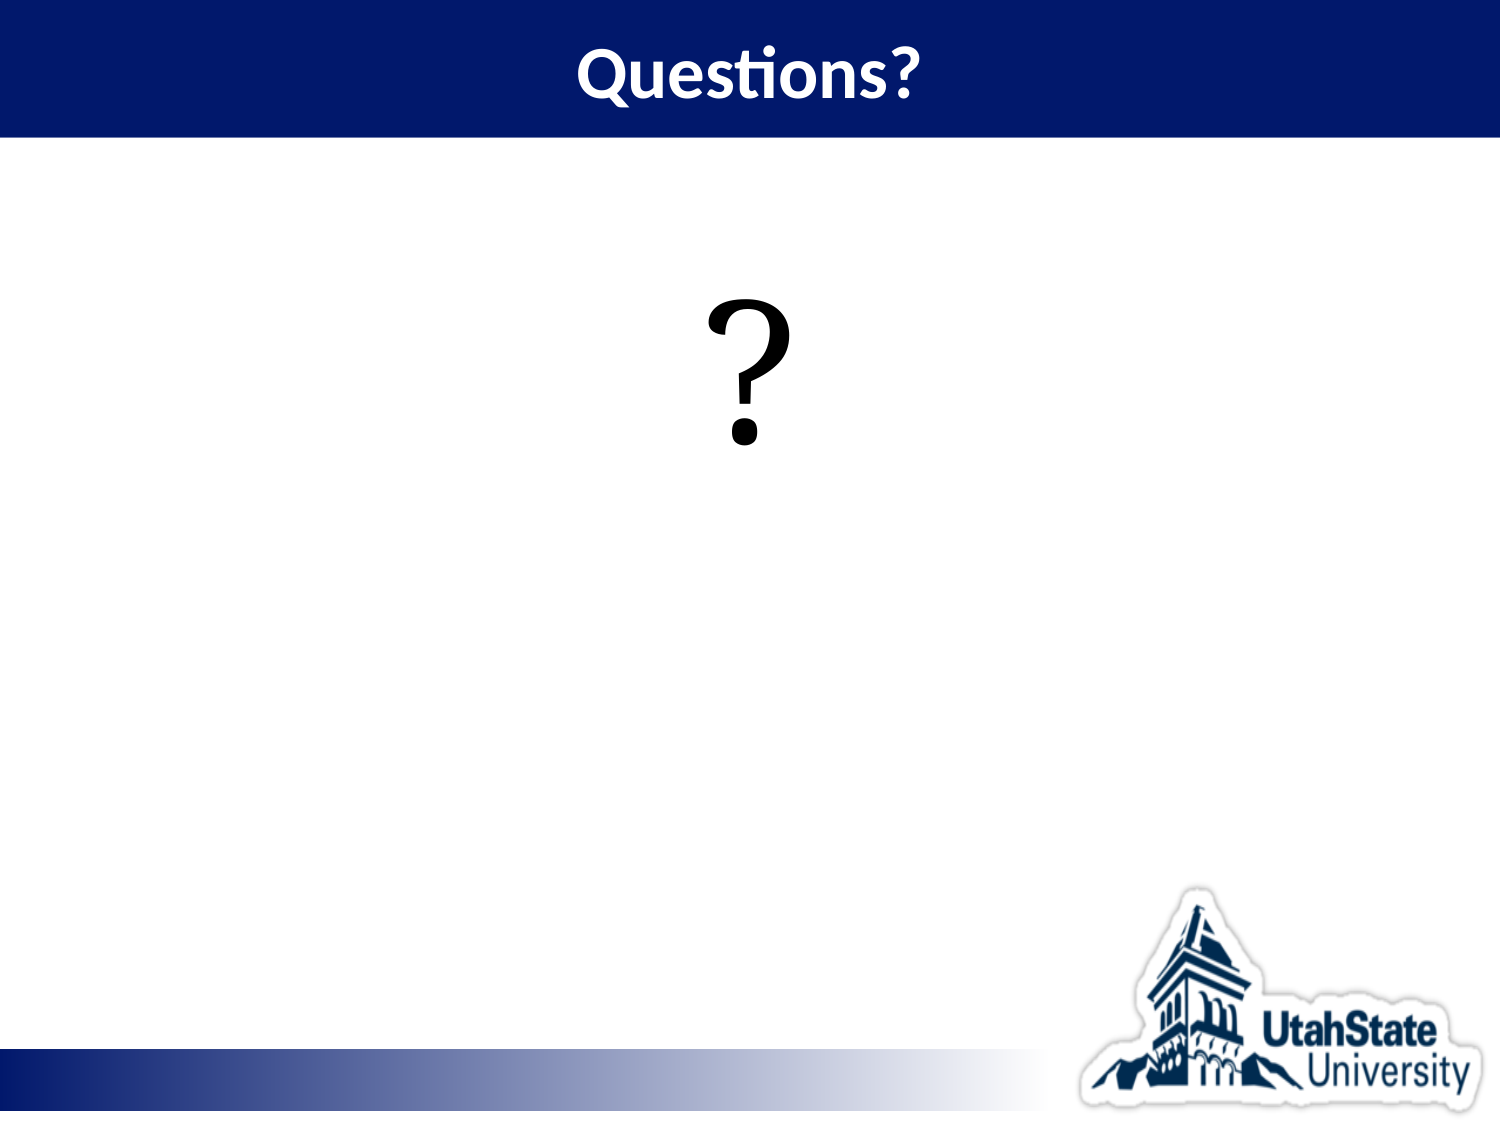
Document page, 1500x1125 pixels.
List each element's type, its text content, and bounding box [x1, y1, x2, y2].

list ? [112, 237, 1388, 1000]
picture [1060, 718, 1500, 1125]
title Questions? [0, 0, 1500, 138]
